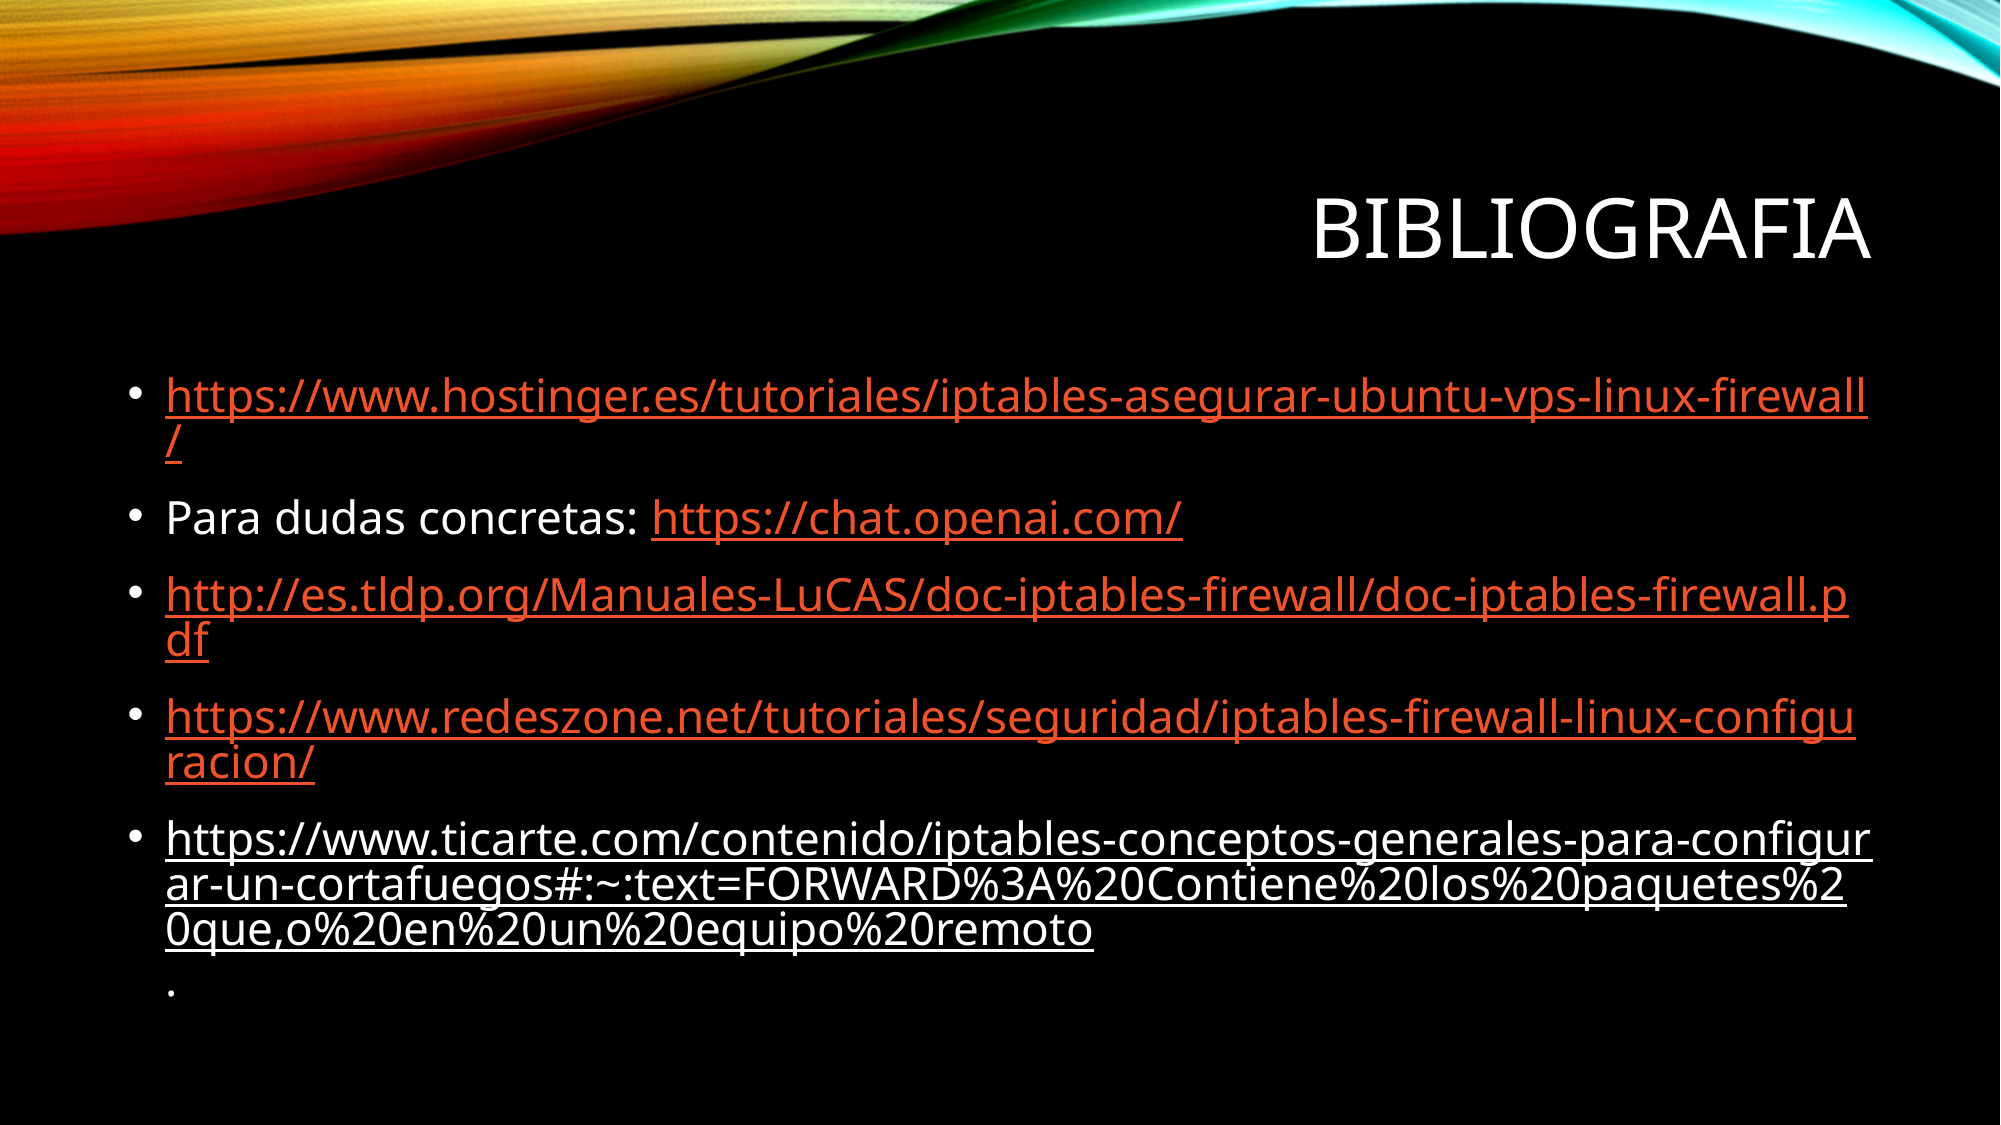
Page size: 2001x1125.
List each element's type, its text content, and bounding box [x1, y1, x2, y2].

list https://www.hostinger.es/tutoriales/iptables-asegurar-ubuntu-vps-linux-firewall/ Para dudas concretas: https://chat.openai.com/ http://es.tldp.org/Manuales-LuCAS/doc-iptables-firewall/doc-iptables-firewall.pdf https://www.redeszone.net/tutoriales/seguridad/iptables-firewall-linux-configuracion/ https://www.ticarte.com/contenido/iptables-conceptos-generales-para-configurar-un-cortafuegos#:~:text=FORWARD%3A%20Contiene%20los%20paquetes%20que,o%20en%20un%20equipo%20remoto. [112, 360, 1888, 1021]
picture [0, 0, 2000, 237]
title bibliografia [474, 125, 1888, 338]
